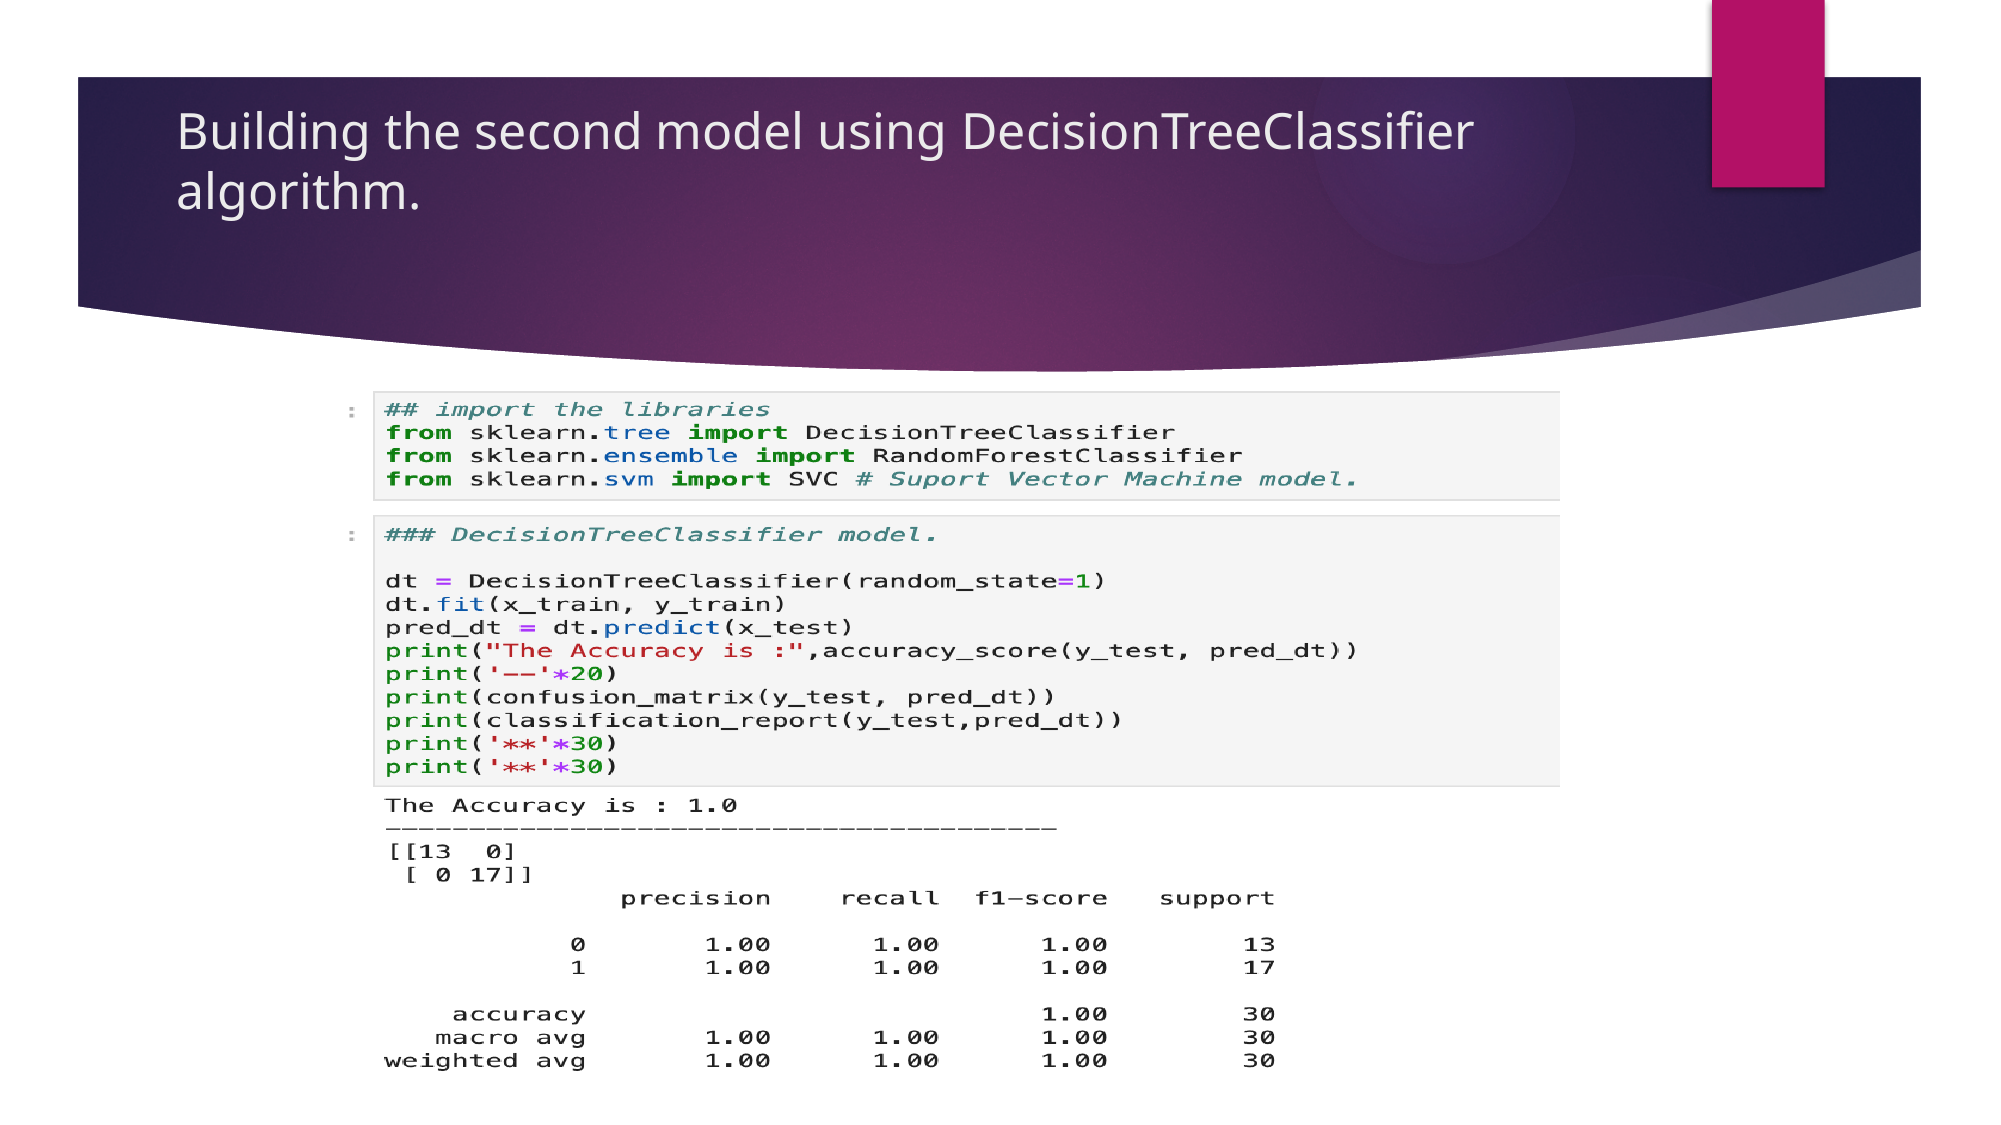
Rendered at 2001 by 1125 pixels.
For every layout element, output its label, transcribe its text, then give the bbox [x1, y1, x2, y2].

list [342, 383, 1560, 1096]
title Building the second model using DecisionTreeClassifier algorithm. [161, 73, 1627, 276]
